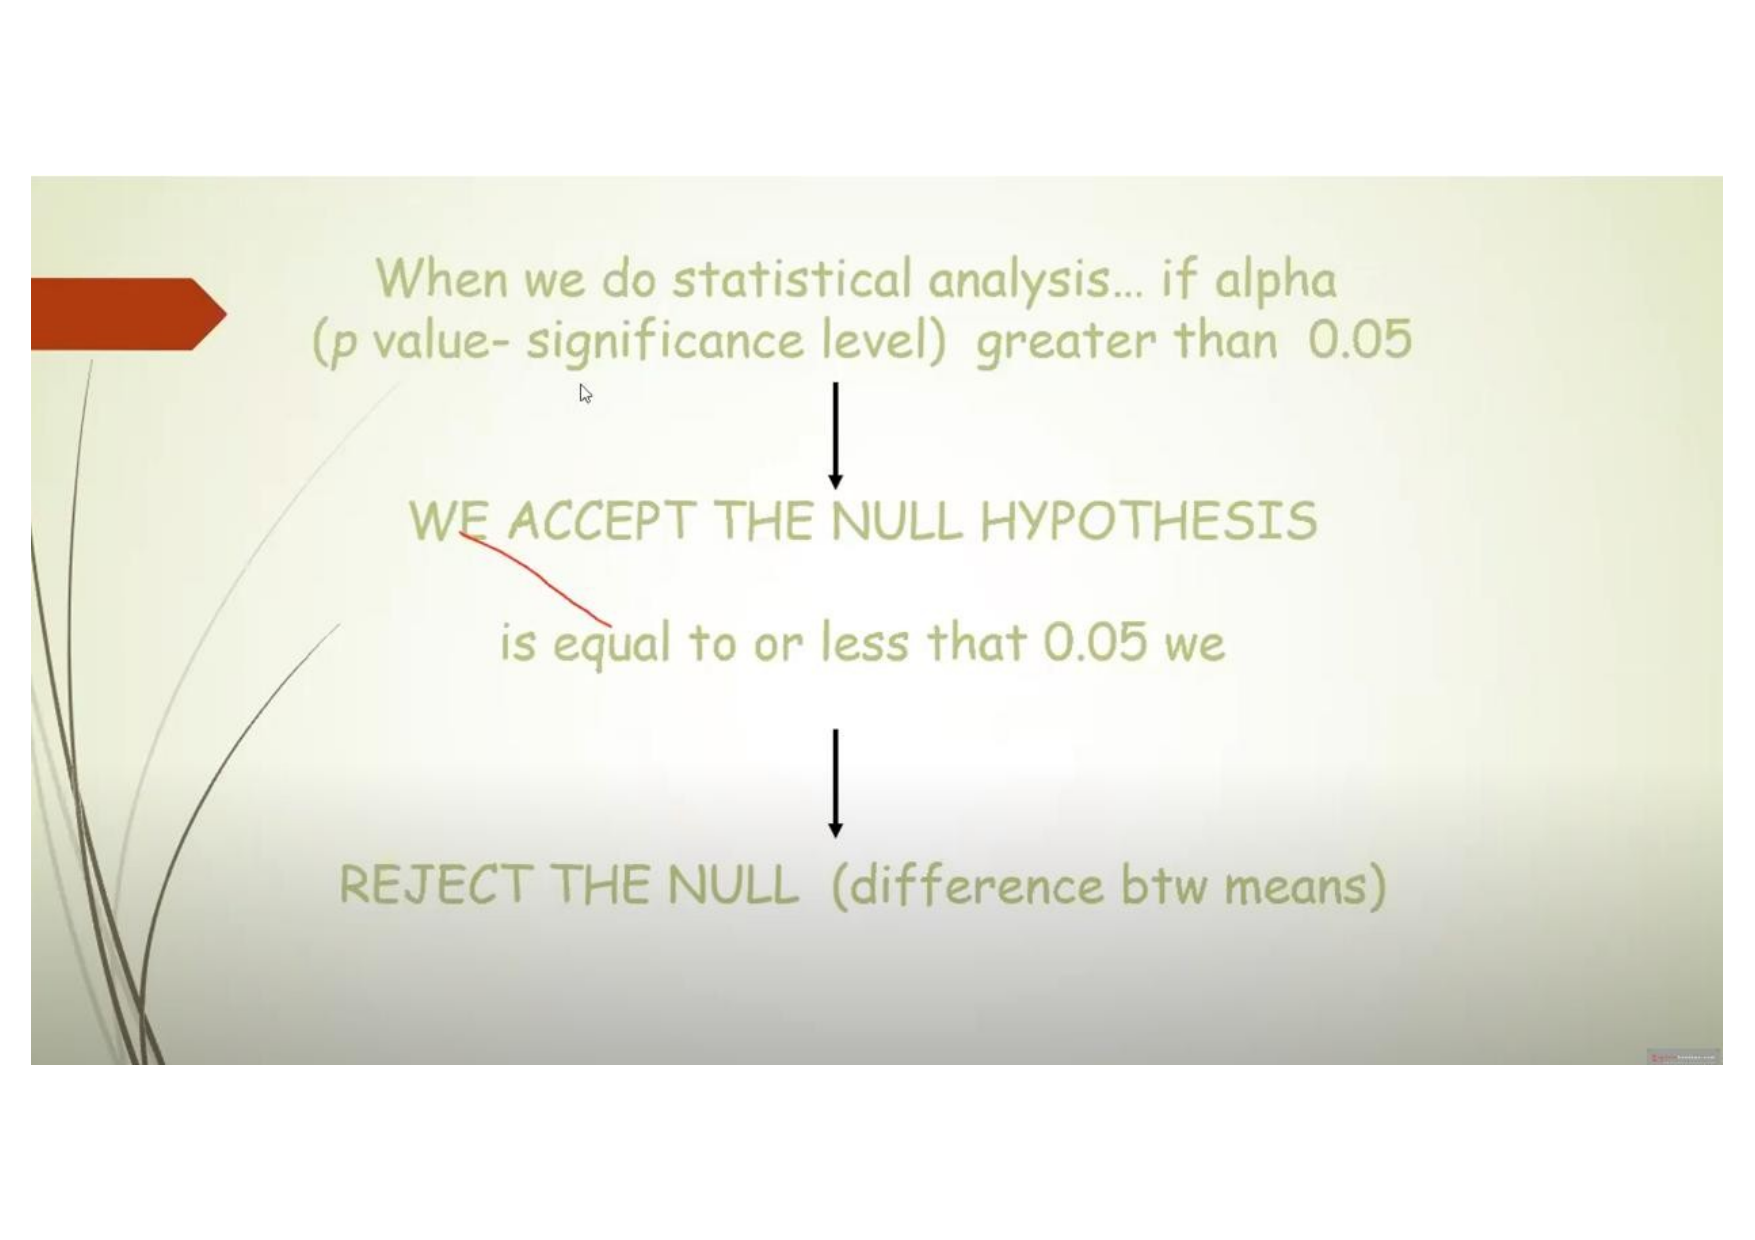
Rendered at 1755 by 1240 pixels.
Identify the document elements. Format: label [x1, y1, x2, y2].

picture [30, 174, 1724, 1065]
